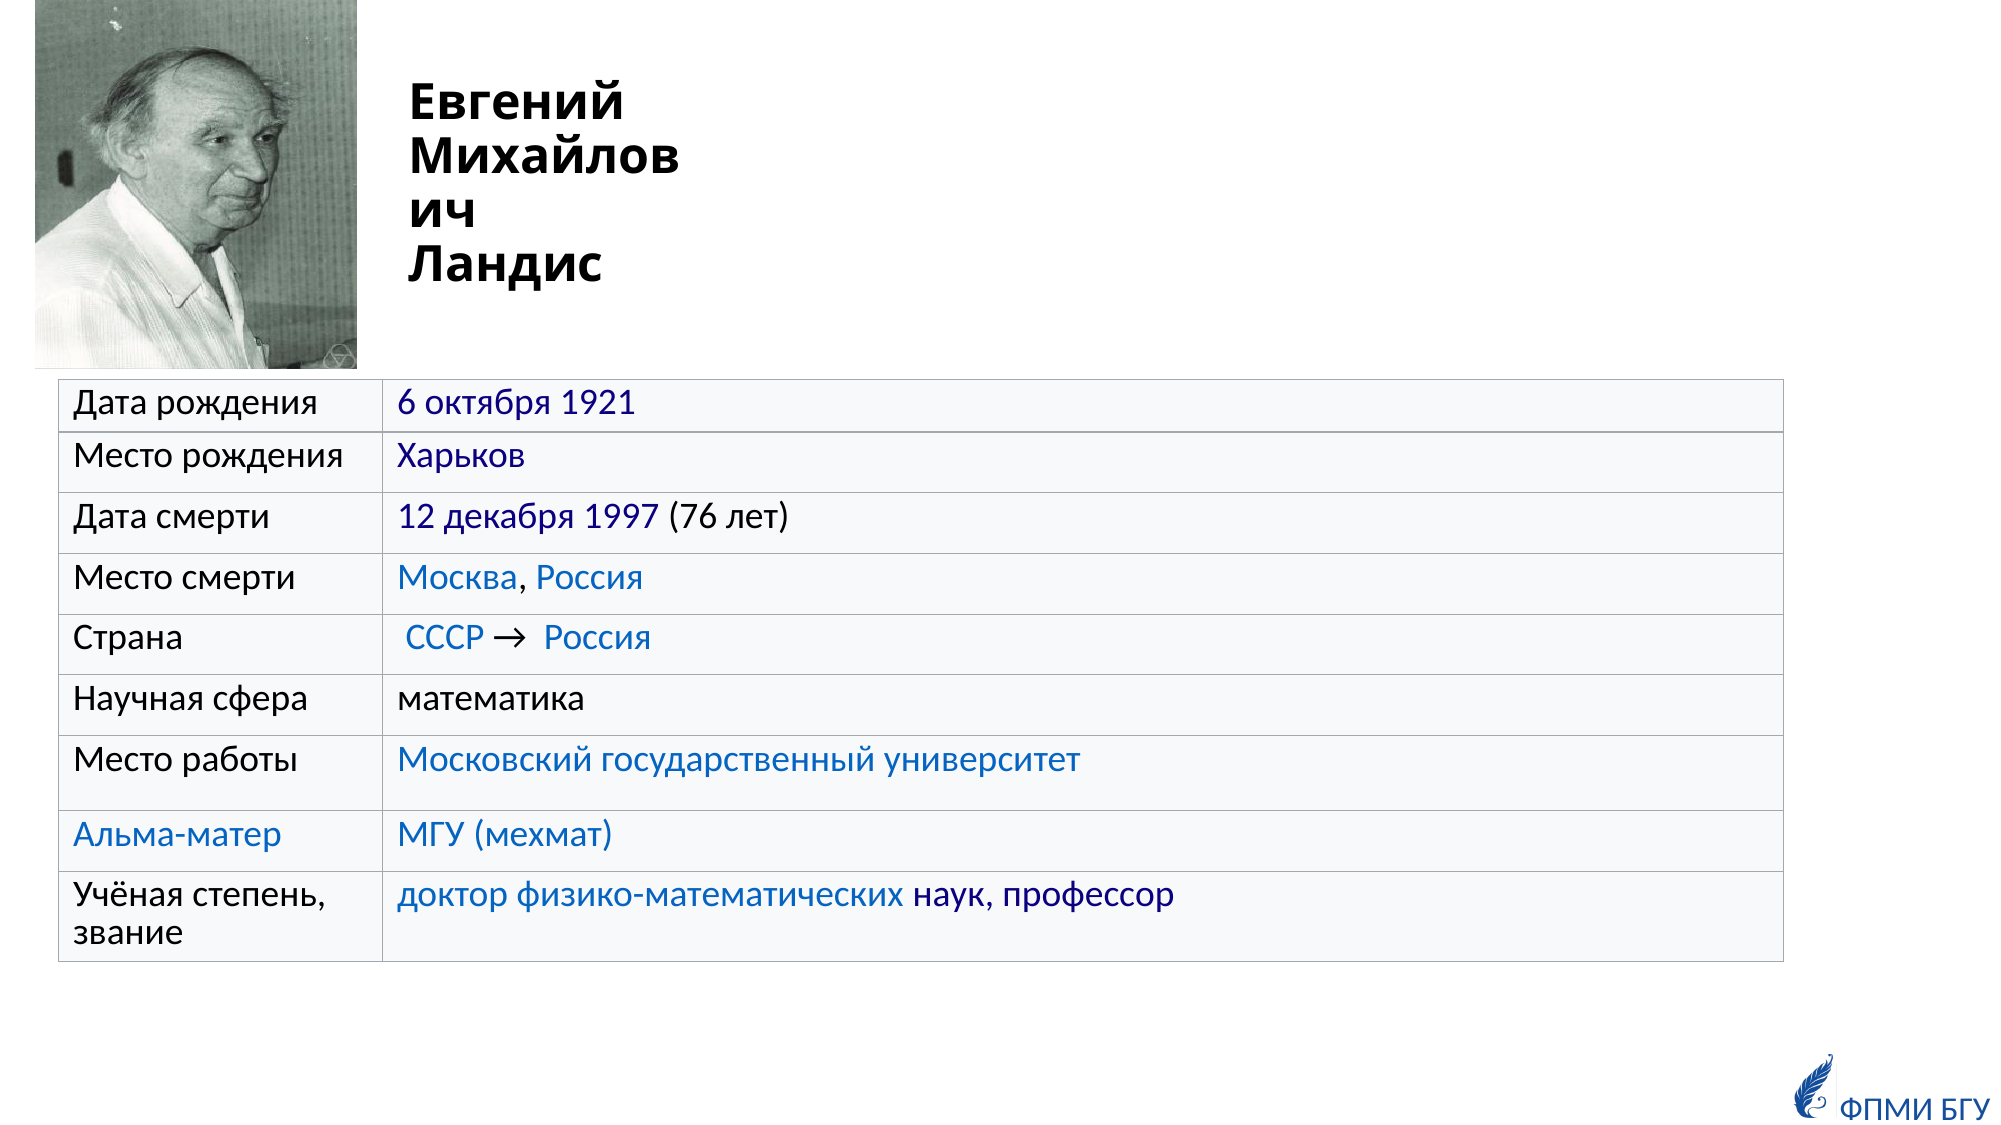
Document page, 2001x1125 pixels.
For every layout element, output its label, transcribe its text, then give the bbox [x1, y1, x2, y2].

table_cell доктор физико-математических наук, профессор [383, 872, 1783, 961]
table_cell Научная сфера [59, 675, 382, 735]
table_cell Альма-матер [59, 811, 382, 871]
table_cell математика [383, 675, 1783, 735]
table_header Дата рождения [59, 380, 382, 431]
table_cell Страна [59, 615, 382, 674]
table_cell Место работы [59, 736, 382, 810]
table_cell Учёная степень, звание [59, 872, 382, 961]
table_cell МГУ (мехмат) [383, 811, 1783, 871]
table_cell Место смерти [59, 554, 382, 614]
table_header 6 октября 1921 [383, 380, 1783, 431]
table_cell Место рождения [59, 433, 382, 492]
table_cell Харьков [383, 433, 1783, 492]
table_cell Москва, Россия [383, 554, 1783, 614]
table_cell СССР → Россия [383, 615, 1783, 674]
table_cell Московский государственный университет [383, 736, 1783, 810]
text_box ФПМИ БГУ [1830, 1087, 2000, 1125]
table_cell Дата смерти [59, 493, 382, 553]
title Евгений Михайлович Ландис [393, 31, 707, 338]
picture [1793, 1053, 1837, 1118]
picture [35, 0, 357, 369]
table_cell 12 декабря 1997 (76 лет) [383, 493, 1783, 553]
